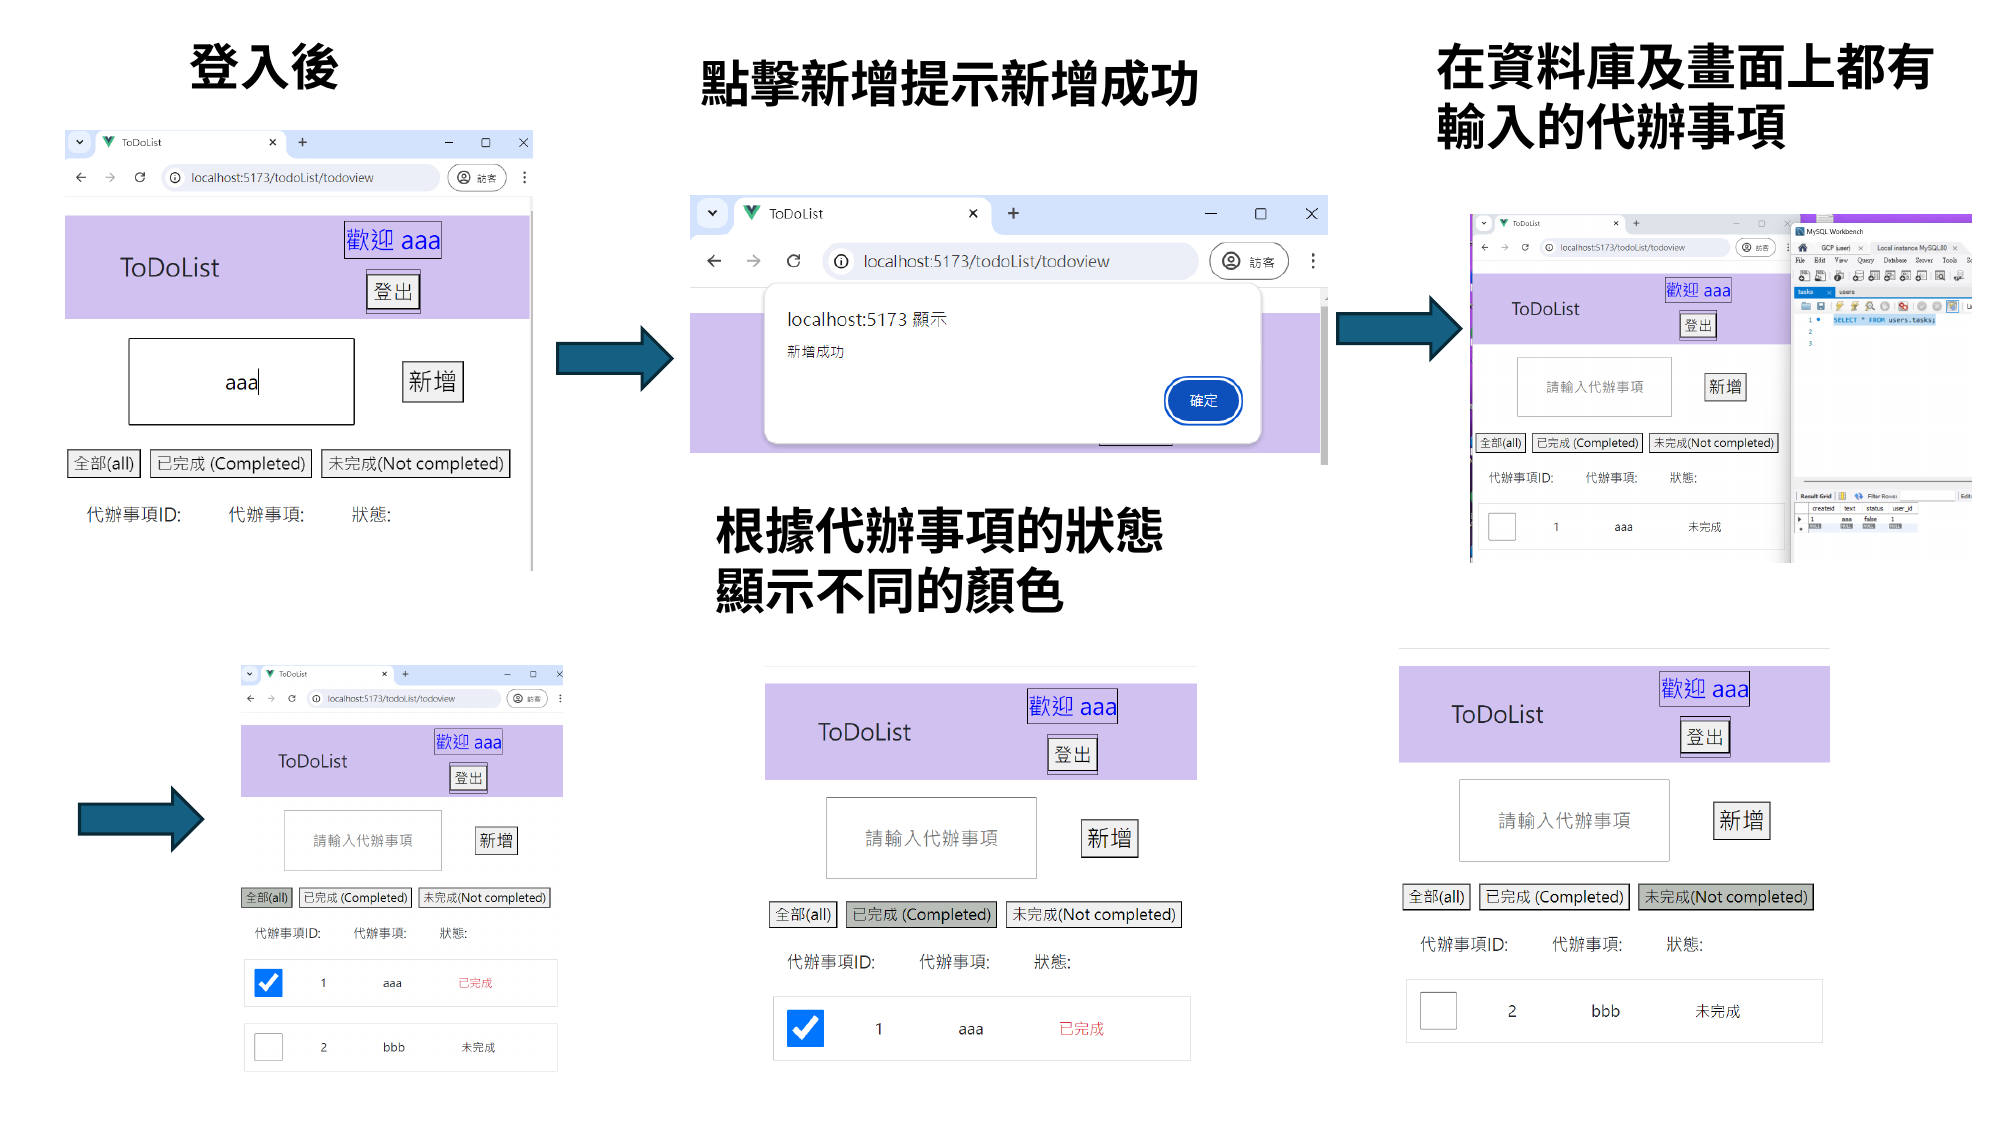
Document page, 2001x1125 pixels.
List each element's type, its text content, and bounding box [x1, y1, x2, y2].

picture [690, 195, 1329, 466]
text_box 根據代辦事項的狀態顯示不同的顏色 [700, 492, 1202, 628]
picture [764, 664, 1197, 1079]
text_box 在資料庫及畫面上都有輸入的代辦事項 [1421, 28, 1989, 163]
text_box 登入後 [175, 28, 356, 103]
text_box [556, 324, 675, 393]
picture [65, 130, 533, 572]
picture [1470, 213, 1973, 563]
text_box [1336, 295, 1464, 363]
picture [241, 664, 563, 1087]
text_box [77, 785, 205, 853]
picture [1398, 648, 1831, 1050]
text_box 點擊新增提示新增成功 [686, 44, 1216, 120]
